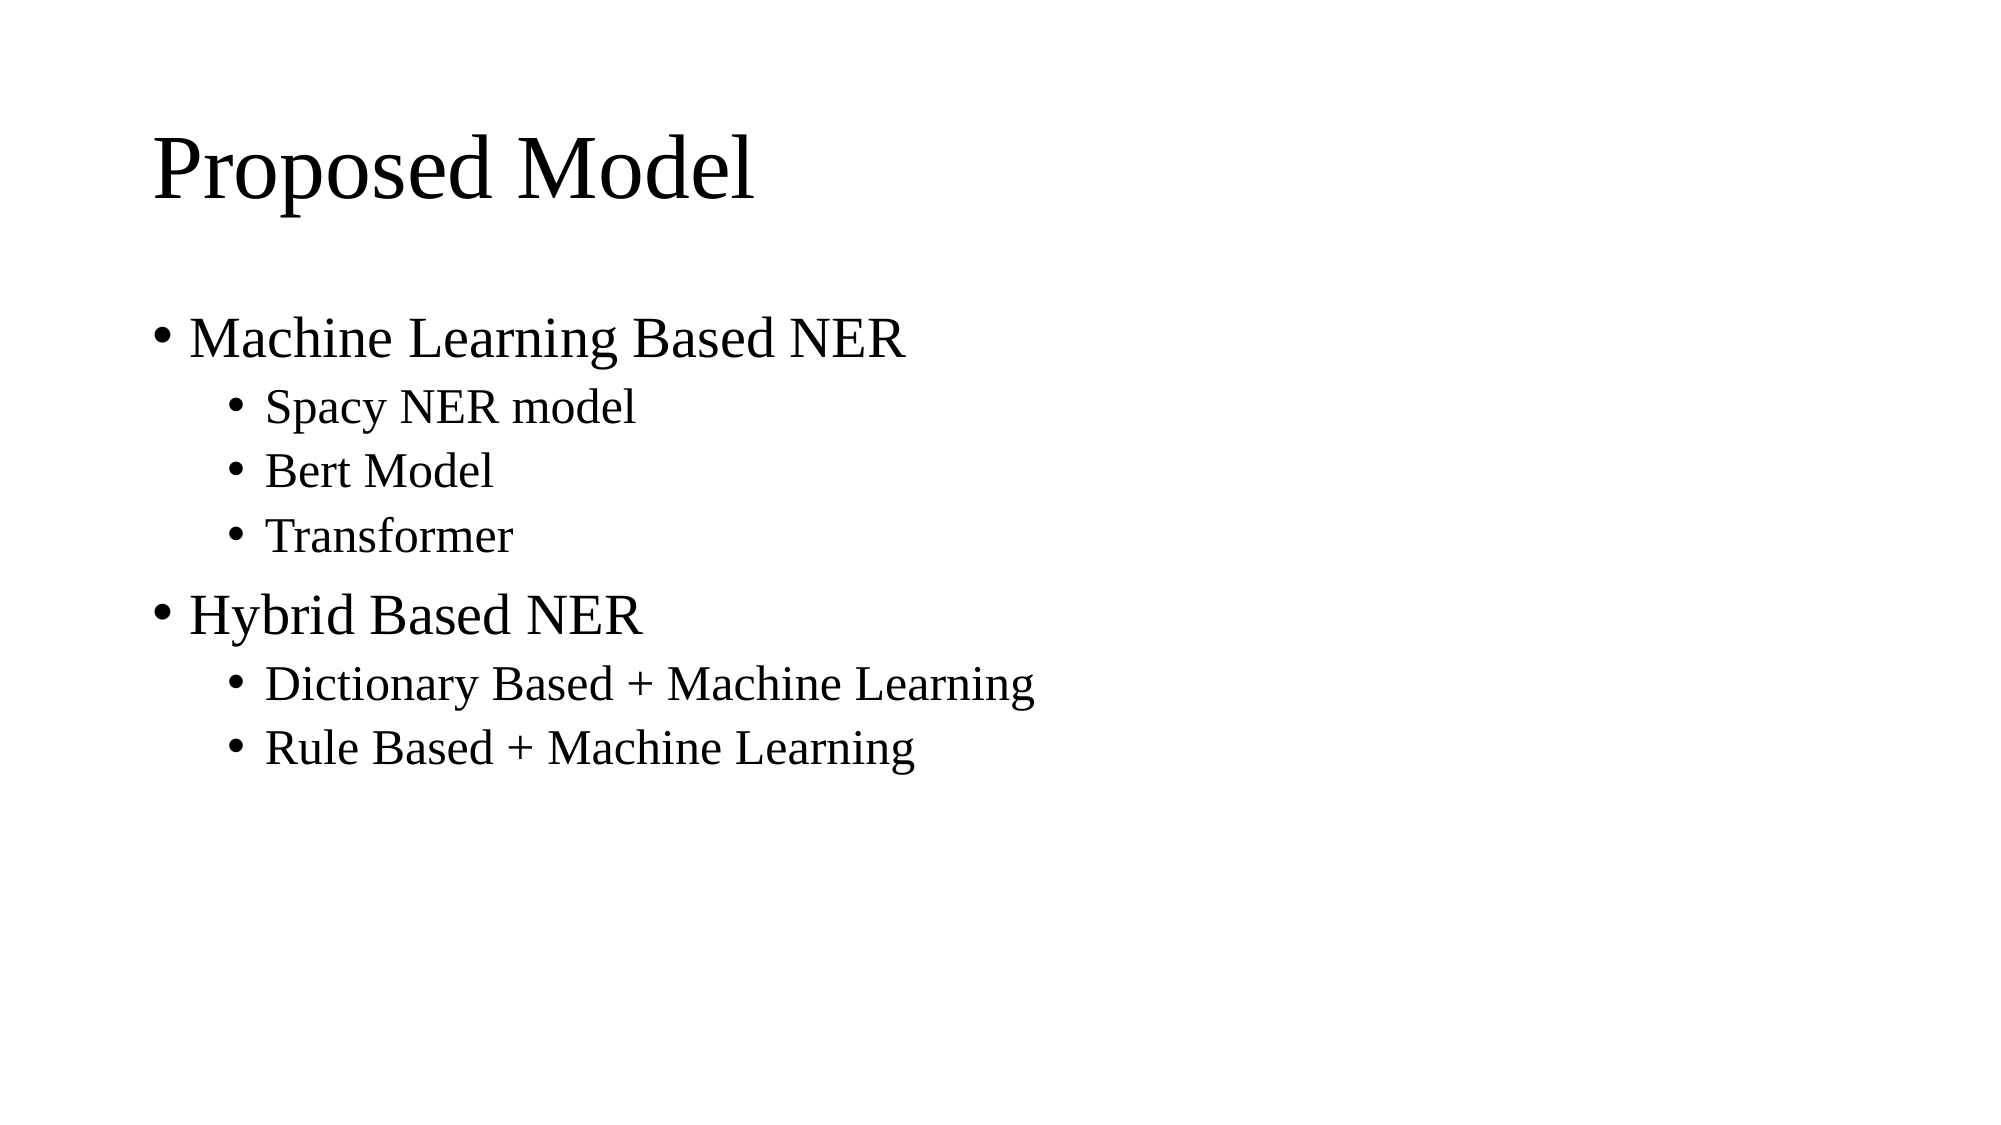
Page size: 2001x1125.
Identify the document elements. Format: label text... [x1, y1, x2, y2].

list Machine Learning Based NER Spacy NER model Bert Model Transformer Hybrid Based NER Dictionary Based + Machine Learning Rule Based + Machine Learning [137, 299, 1863, 1014]
title Proposed Model [137, 59, 1863, 278]
